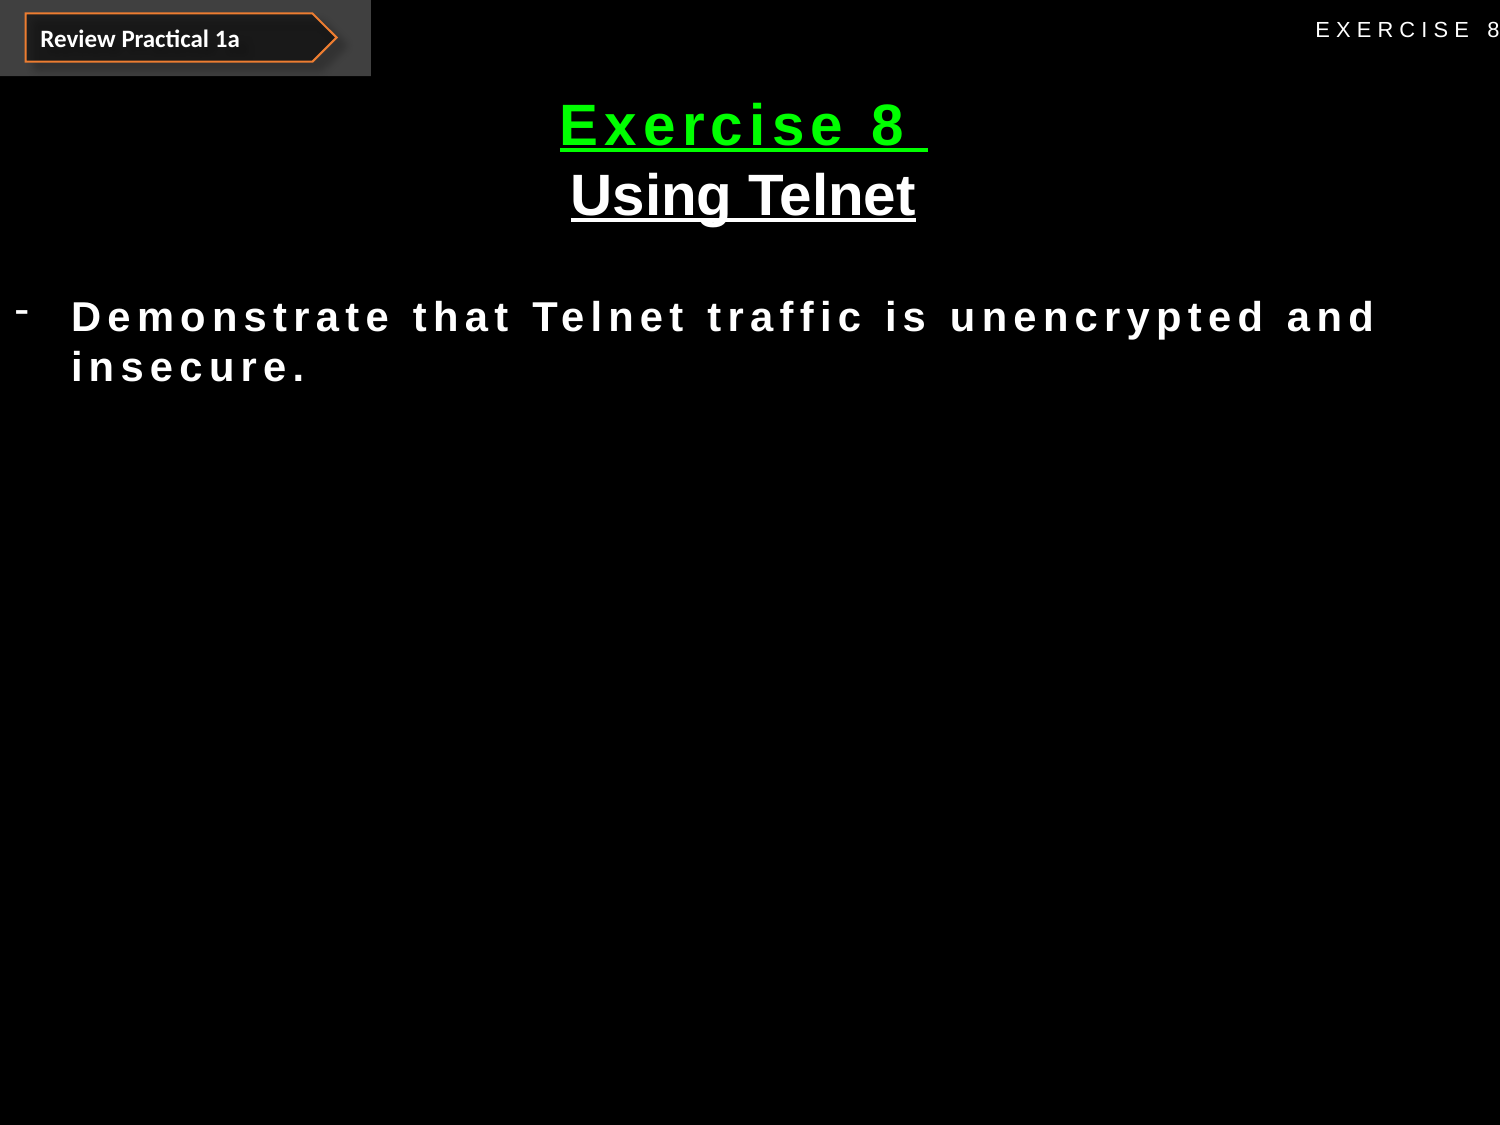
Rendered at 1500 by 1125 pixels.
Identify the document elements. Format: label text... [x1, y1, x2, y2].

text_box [0, 0, 523, 77]
text_box EXERCISE 8 [977, 7, 1500, 57]
text_box Demonstrate that Telnet traffic is unencrypted and insecure. [0, 232, 1500, 960]
text_box Exercise 8 Using Telnet [0, 79, 1500, 178]
